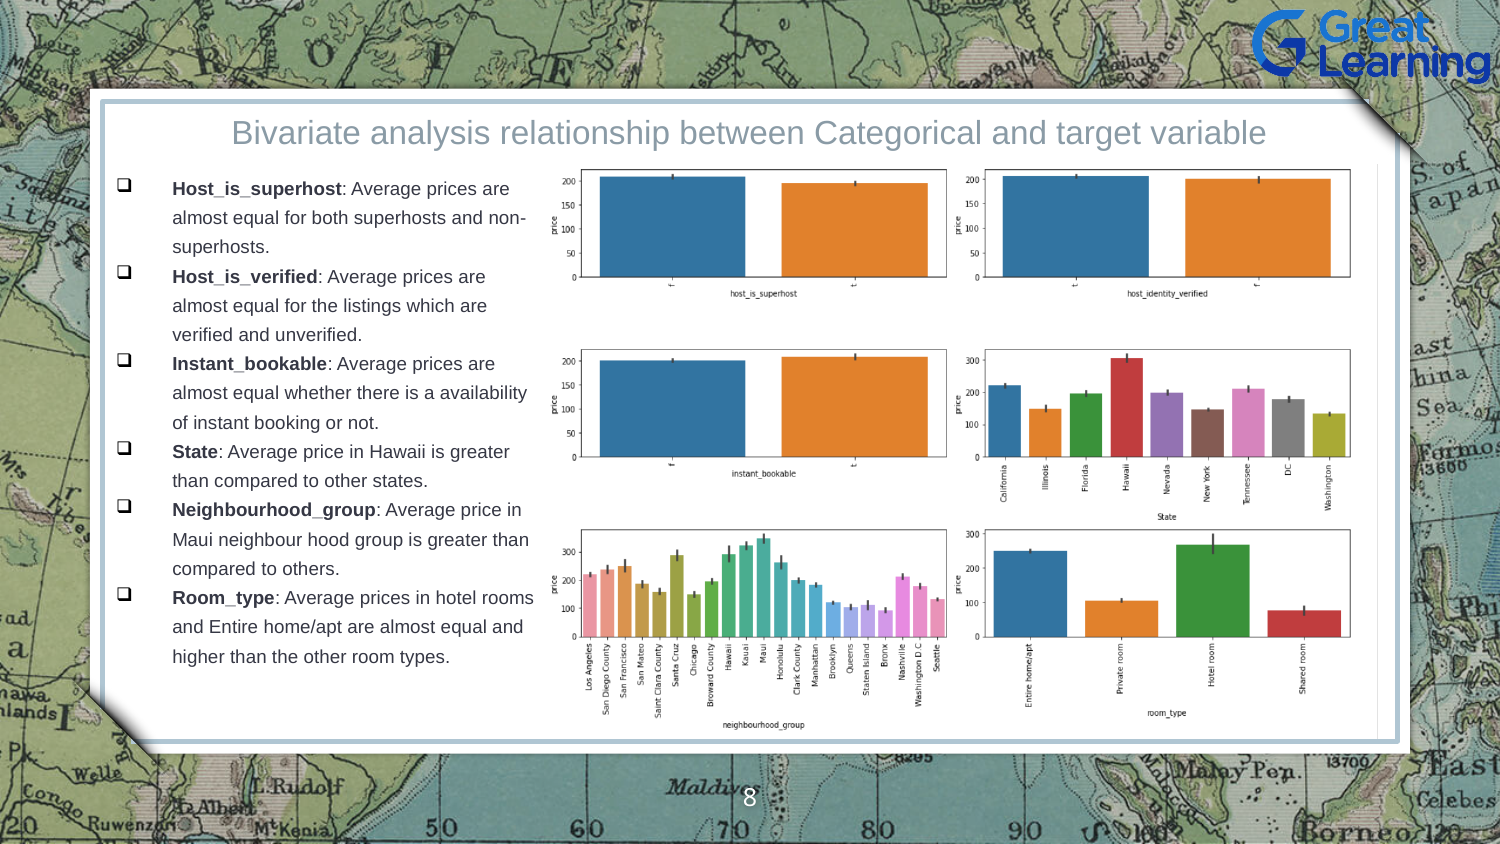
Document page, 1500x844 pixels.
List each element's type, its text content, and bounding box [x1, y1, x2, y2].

slide_number 8 [705, 753, 795, 844]
text_box Host_is_superhost: Average prices are almost equal for both superhosts and non-superhosts. Host_is_verified: Average prices are almost equal for the listings which are verified and unverified. Instant_bookable: Average prices are almost equal whether there is a availability of instant booking or not. State: Average price in Hawaii is greater than compared to other states. Neighbourhood_group: Average price in Maui neighbour hood group is greater than compared to others. Room_type: Average prices in hotel rooms and Entire home/apt are almost equal and higher than the other room types. [101, 162, 525, 675]
picture [524, 164, 1378, 740]
picture [0, 0, 1500, 844]
title Bivariate analysis relationship between Categorical and target variable [122, 106, 1378, 152]
